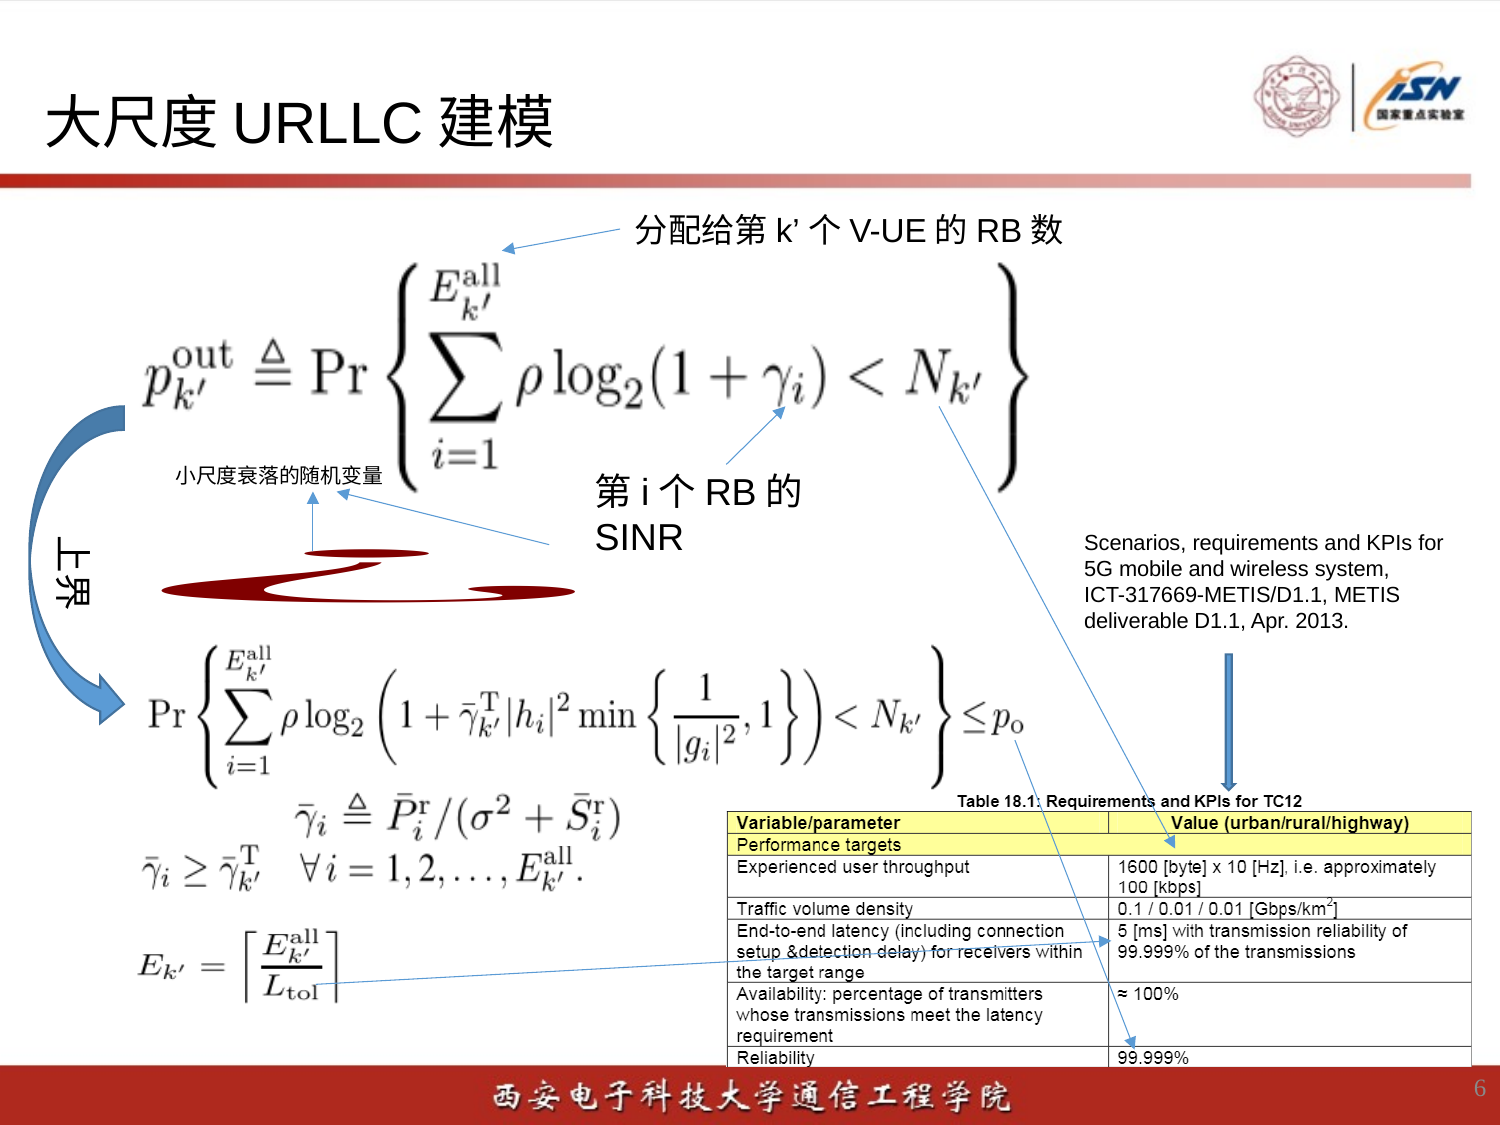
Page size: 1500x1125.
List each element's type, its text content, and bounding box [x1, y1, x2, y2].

text_box Scenarios, requirements and KPIs for 5G mobile and wireless system, ICT-317669-METIS/D1.1, METIS deliverable D1.1, Apr. 2013. [1176, 521, 1477, 641]
slide_number 6 [1151, 1064, 1500, 1125]
text_box 分配给第k’个V-UE的RB数 [620, 201, 1129, 257]
picture [0, 0, 1500, 1125]
text_box [41, 647, 114, 726]
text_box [315, 940, 1112, 985]
text_box 上界 [28, 521, 105, 647]
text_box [938, 406, 1176, 849]
text_box [1220, 653, 1238, 790]
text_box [501, 229, 620, 251]
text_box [336, 491, 550, 545]
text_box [1014, 740, 1135, 1050]
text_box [726, 406, 786, 465]
text_box 大尺度URLLC建模 [29, 78, 1081, 163]
text_box [30, 406, 112, 521]
text_box 第i个RB的SINR [579, 515, 875, 566]
